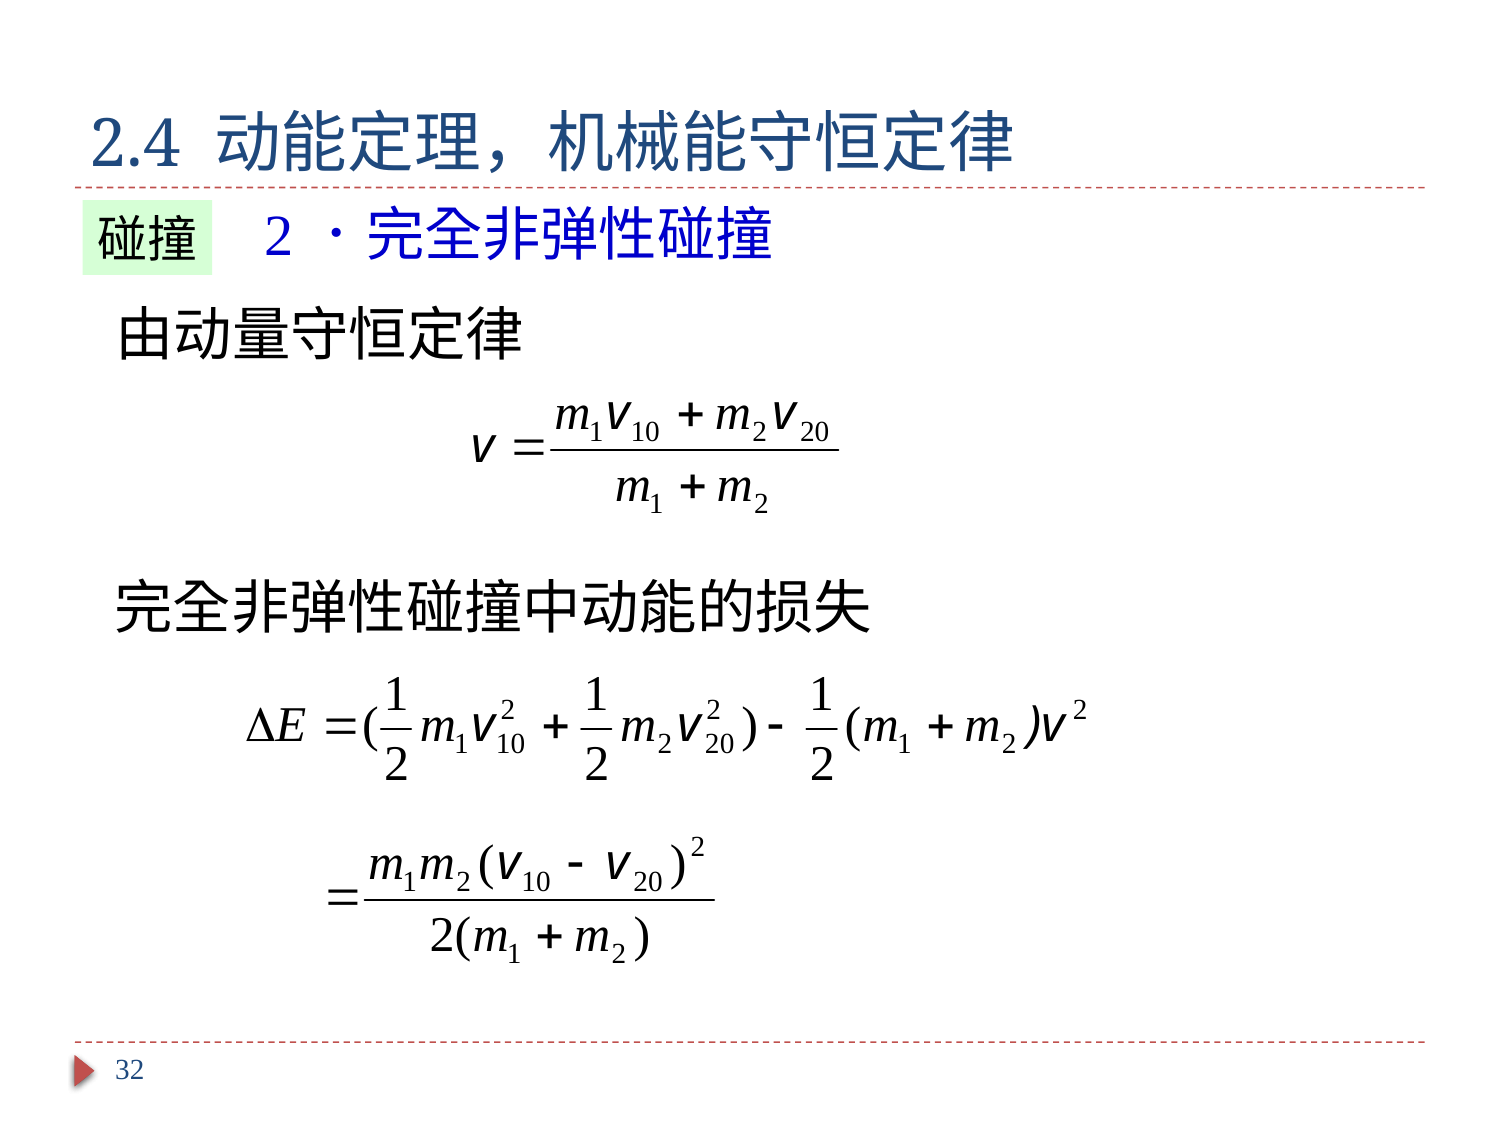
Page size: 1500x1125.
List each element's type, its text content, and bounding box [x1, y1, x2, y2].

slide_number 32 [100, 1042, 426, 1103]
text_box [315, 824, 726, 976]
text_box 完全非弹性碰撞中动能的损失 [99, 562, 1045, 648]
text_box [237, 662, 1096, 792]
text_box 2．完全非弹性碰撞 [249, 190, 913, 275]
text_box 由动量守恒定律 [100, 289, 550, 375]
text_box 碰撞 [82, 200, 213, 275]
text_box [462, 374, 849, 526]
title 2.4 动能定理，机械能守恒定律 [75, 37, 1425, 188]
